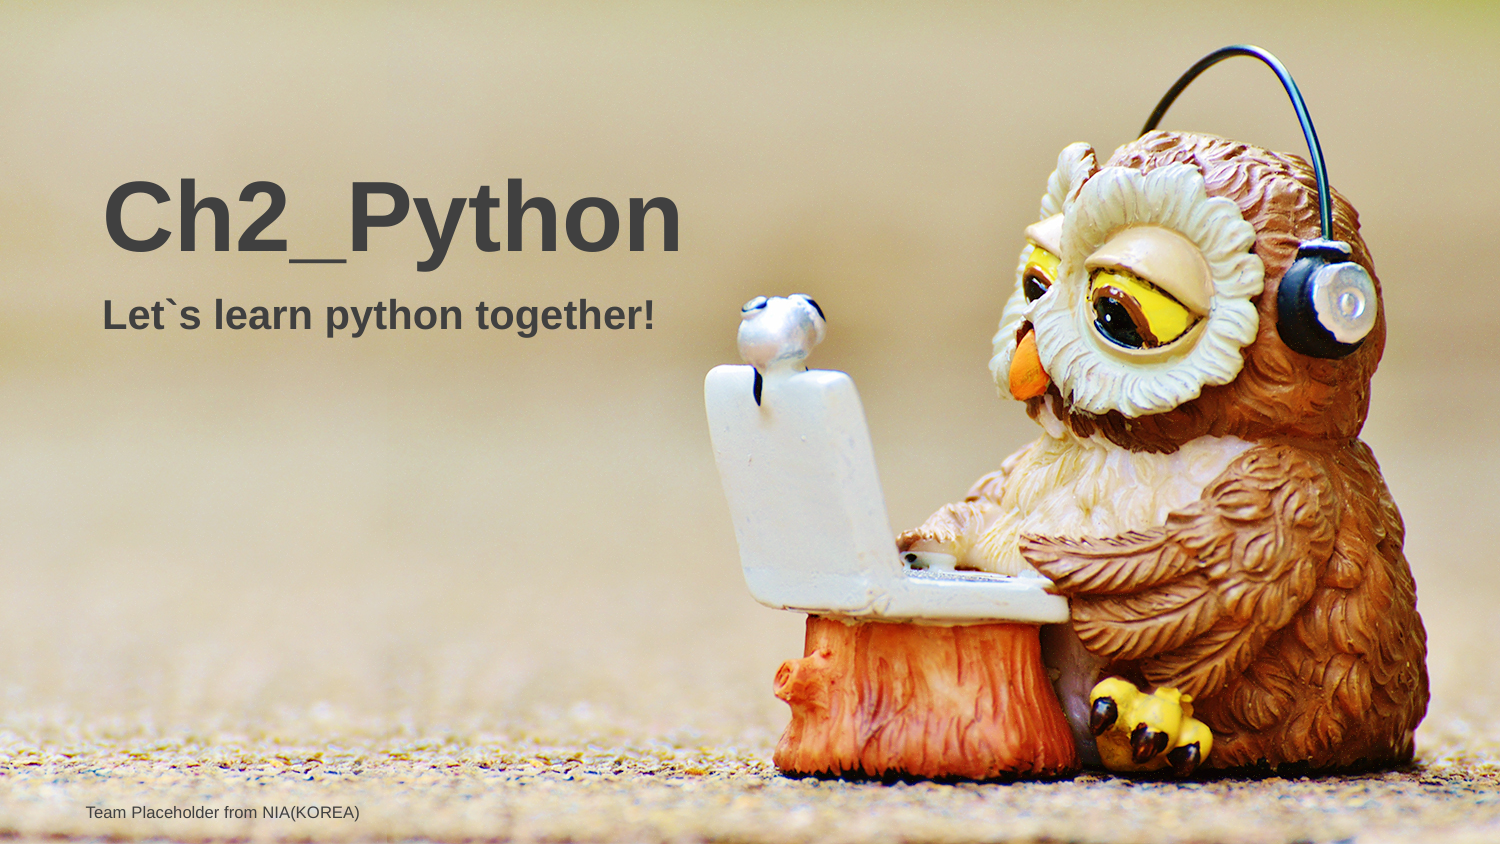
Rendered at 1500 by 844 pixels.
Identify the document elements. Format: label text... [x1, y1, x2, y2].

picture [0, 0, 1500, 844]
text_box Let`s learn python together! [87, 280, 885, 345]
text_box Ch2_Python [87, 143, 885, 279]
text_box Team Placeholder from NIA(KOREA) [70, 794, 1441, 830]
